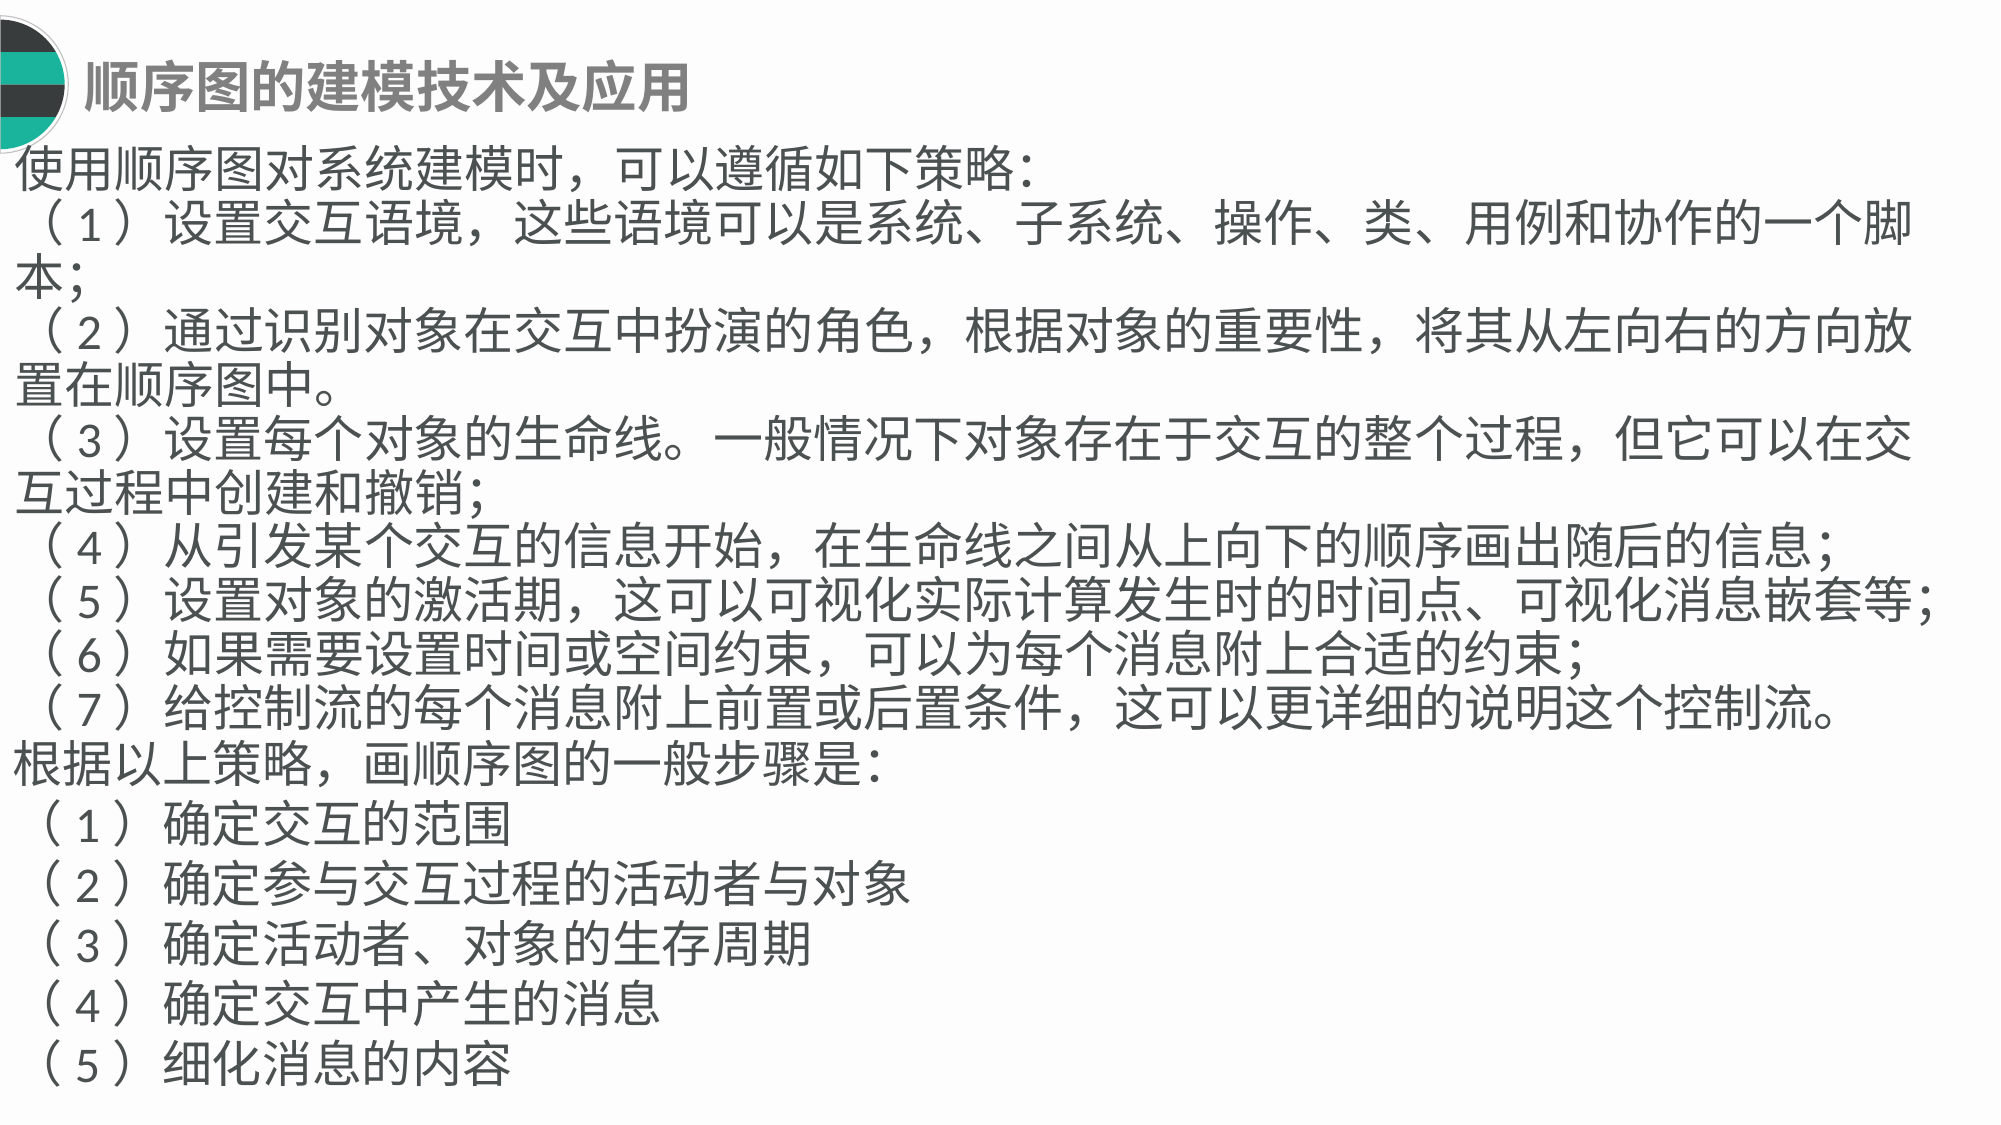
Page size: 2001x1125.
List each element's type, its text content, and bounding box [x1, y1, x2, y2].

text_box 顺序图的建模技术及应用 [84, 52, 784, 119]
text_box 根据以上策略，画顺序图的一般步骤是： （1）确定交互的范围 （2）确定参与交互过程的活动者与对象 （3）确定活动者、对象的生存周期 （4）确定交互中产生的消息 （5）细化消息的内容 [0, 725, 999, 1100]
text_box 使用顺序图对系统建模时，可以遵循如下策略： （1）设置交互语境，这些语境可以是系统、子系统、操作、类、用例和协作的一个脚本； （2）通过识别对象在交互中扮演的角色，根据对象的重要性，将其从左向右的方向放置在顺序图中。 （3）设置每个对象的生命线。一般情况下对象存在于交互的整个过程，但它可以在交互过程中创建和撤销； （4）从引发某个交互的信息开始，在生命线之间从上向下的顺序画出随后的信息； （5）设置对象的激活期，这可以可视化实际计算发生时的时间点、可视化消息嵌套等； （6）如果需要设置时间或空间约束，可以为每个消息附上合适的约束； （7）给控制流的每个消息附上前置或后置条件，这可以更详细的说明这个控制流。 [0, 136, 1950, 746]
